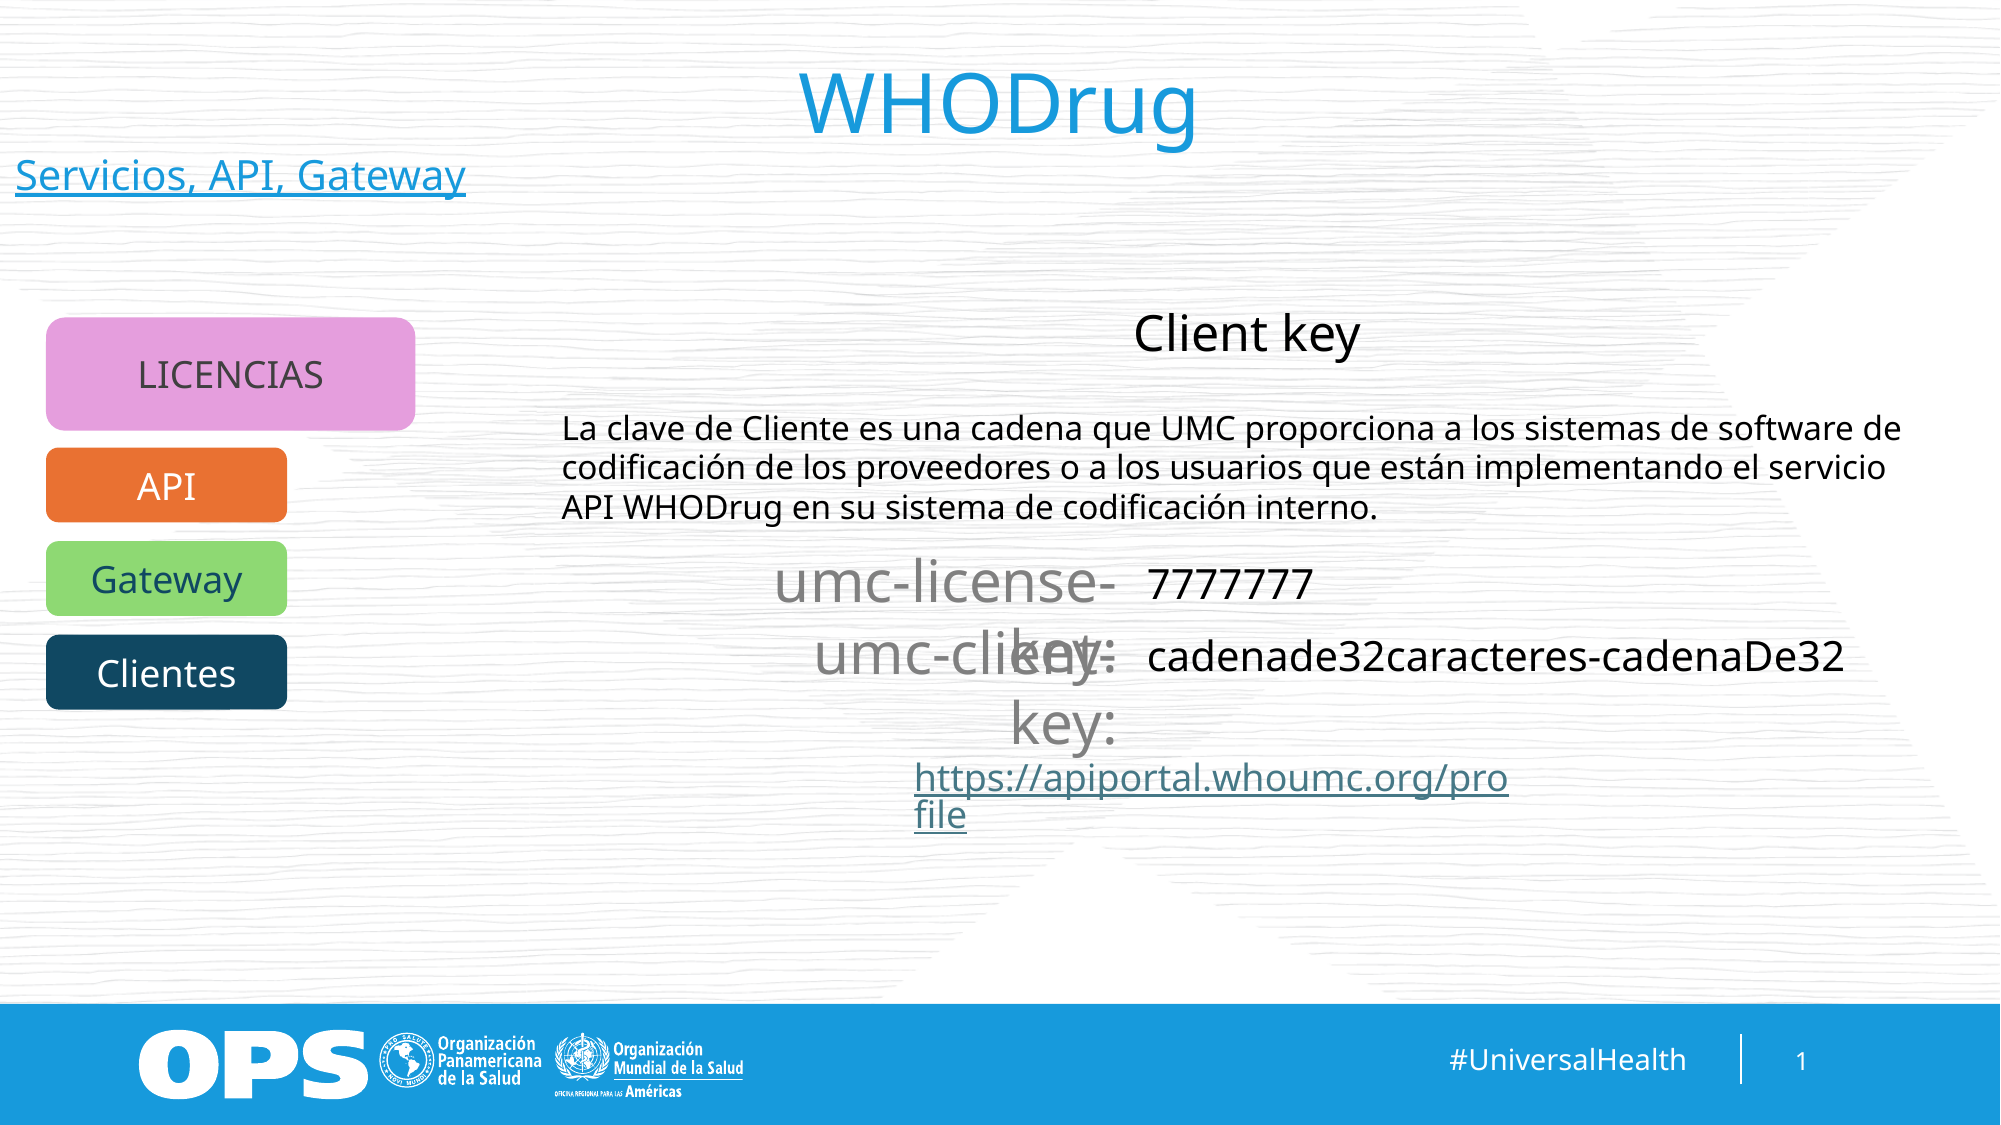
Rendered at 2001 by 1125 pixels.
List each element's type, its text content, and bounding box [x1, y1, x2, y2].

text_box Gateway [44, 539, 289, 618]
text_box umc-client-key: [719, 609, 1133, 764]
text_box cadenade32caracteres-cadenaDe32 [1132, 622, 1863, 688]
text_box 7777777 [1132, 550, 1863, 616]
text_box Client key [1118, 293, 1376, 369]
slide_number 1 [1741, 1032, 1863, 1093]
text_box https://apiportal.whoumc.org/profile [898, 746, 1540, 812]
text_box La clave de Cliente es una cadena que UMC proporciona a los sistemas de software de codificación de los proveedores o a los usuarios que están implementando el servicio API WHODrug en su sistema de codificación interno. [546, 399, 1929, 534]
text_box Clientes [44, 633, 289, 712]
text_box WHODrug [0, 0, 2000, 216]
text_box LICENCIAS [44, 315, 417, 433]
text_box API [44, 445, 289, 524]
text_box umc-license-key: [666, 536, 1133, 692]
